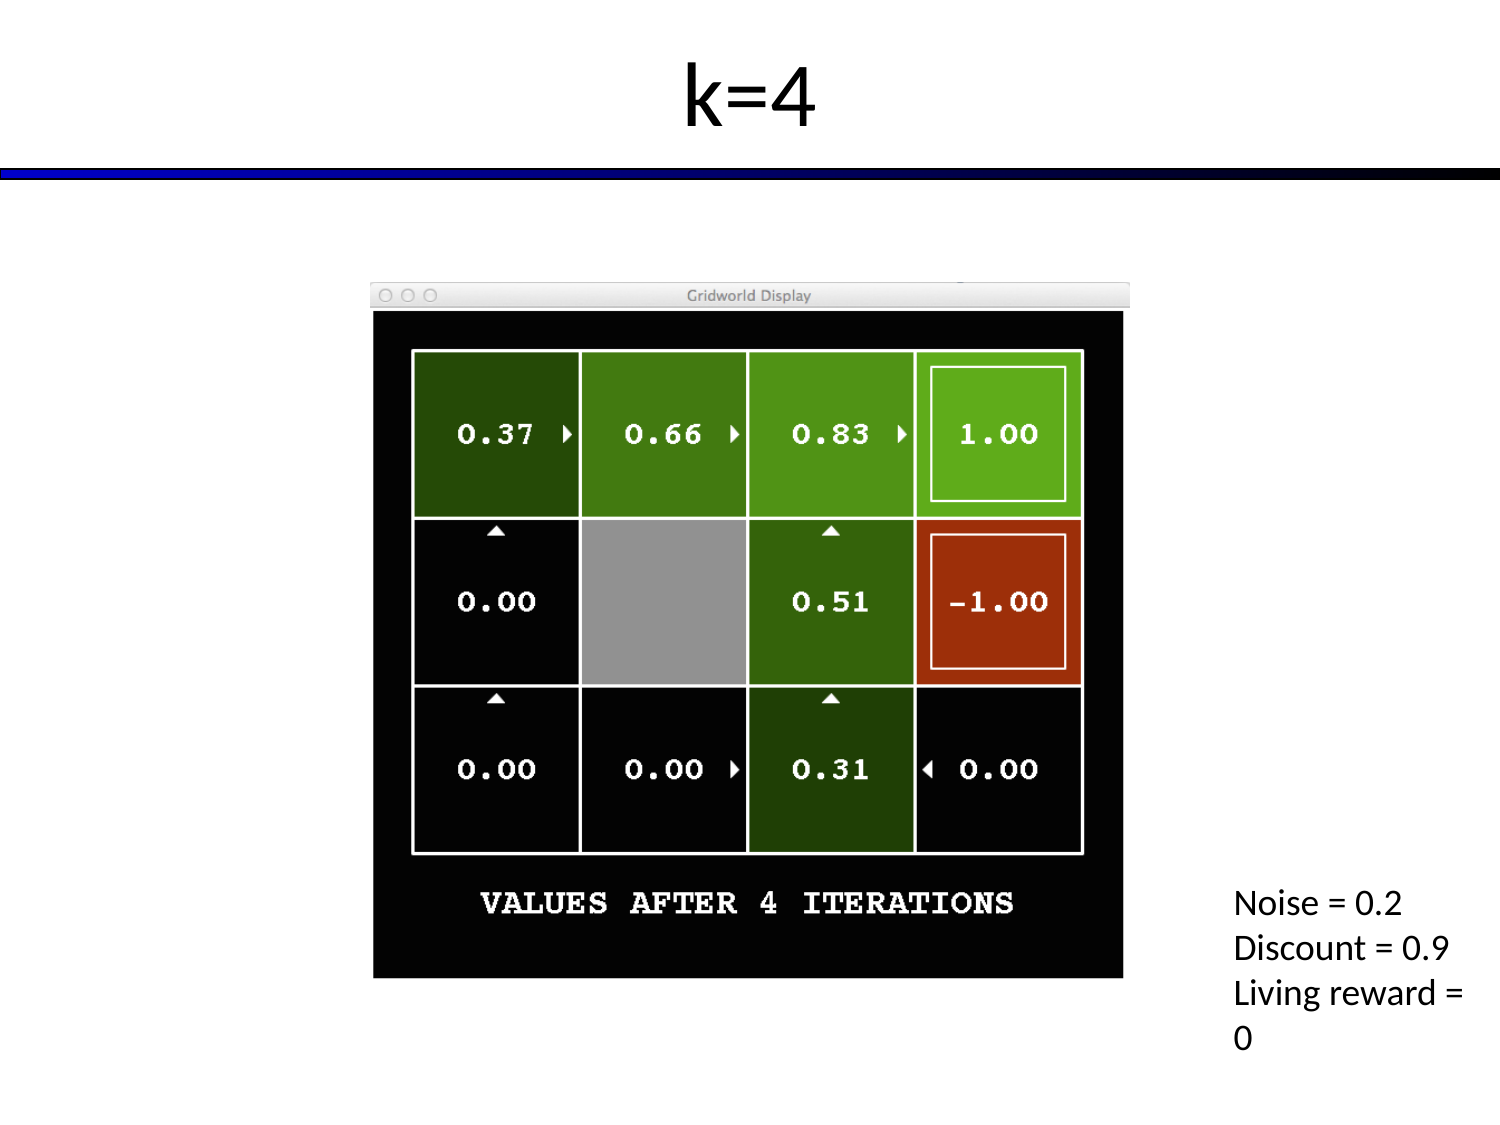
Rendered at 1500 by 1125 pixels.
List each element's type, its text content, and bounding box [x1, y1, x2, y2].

picture [370, 282, 1130, 985]
title k=4 [0, 0, 1500, 184]
text_box Noise = 0.2 Discount = 0.9 Living reward = 0 [1218, 870, 1500, 1066]
